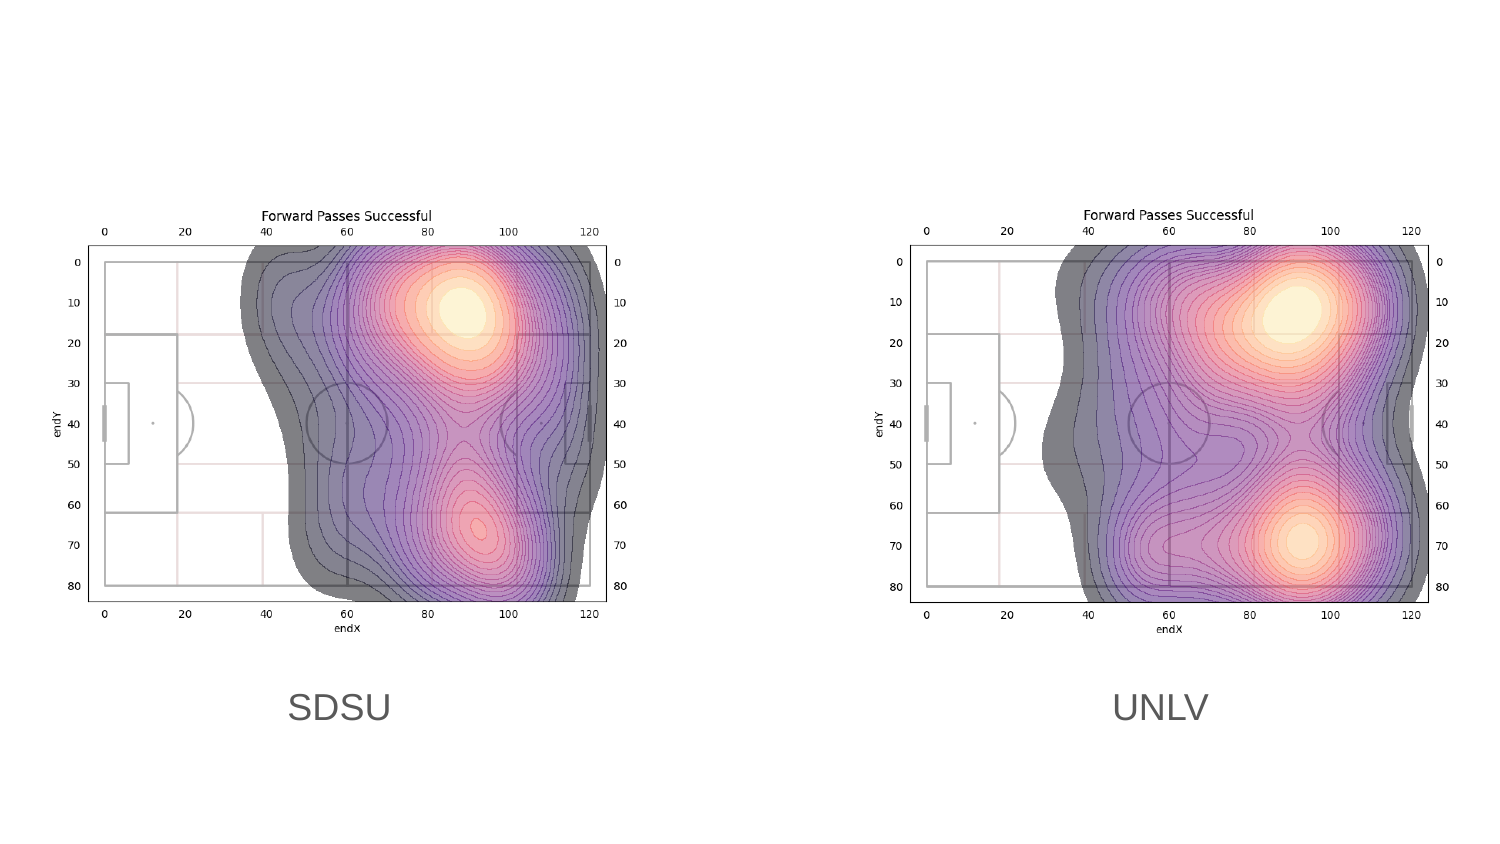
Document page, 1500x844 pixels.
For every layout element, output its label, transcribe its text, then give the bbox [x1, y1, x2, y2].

text_box SDSU [0, 667, 679, 732]
text_box UNLV [821, 667, 1500, 732]
picture [865, 201, 1456, 643]
picture [44, 201, 635, 642]
